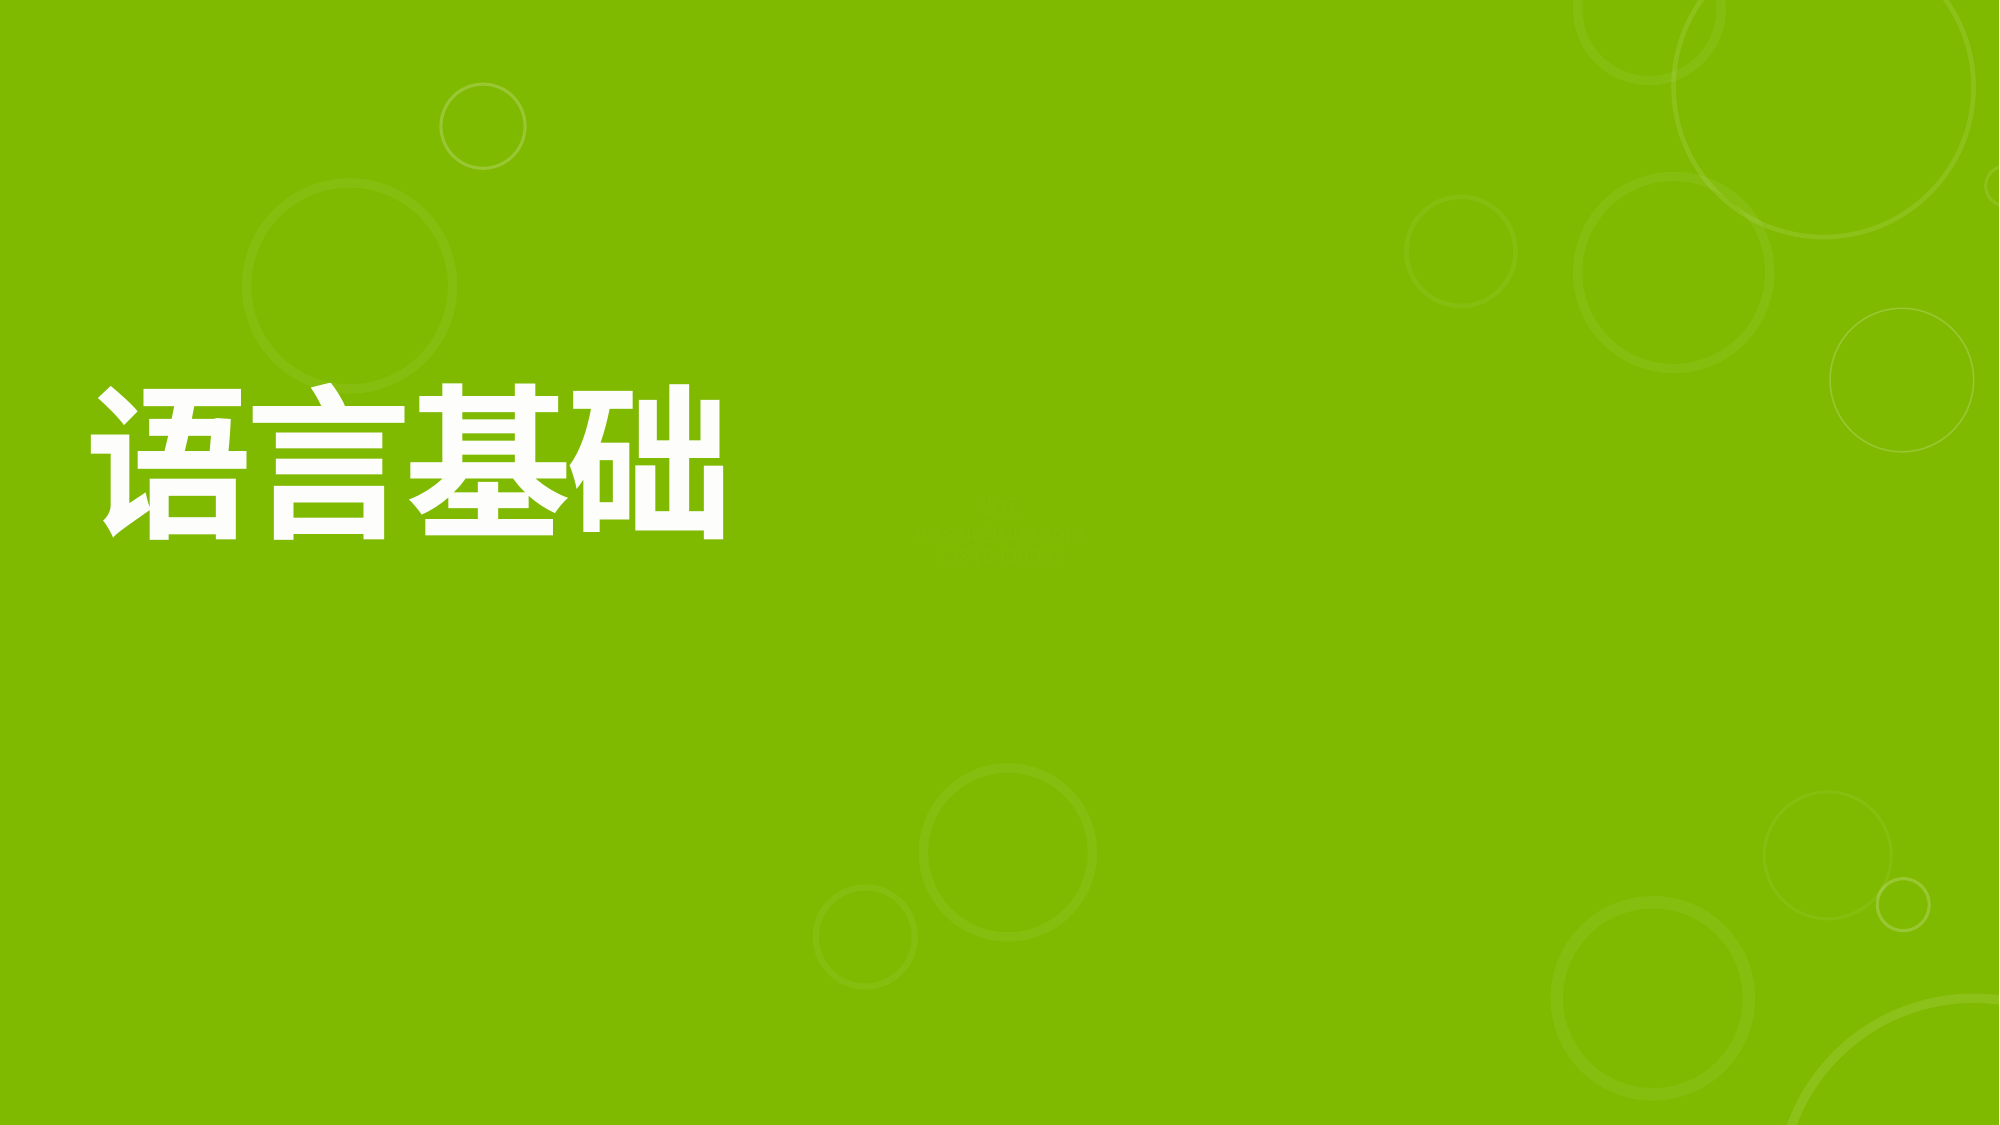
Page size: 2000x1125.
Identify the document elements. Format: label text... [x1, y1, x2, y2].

title 语言基础 [85, 380, 1914, 563]
